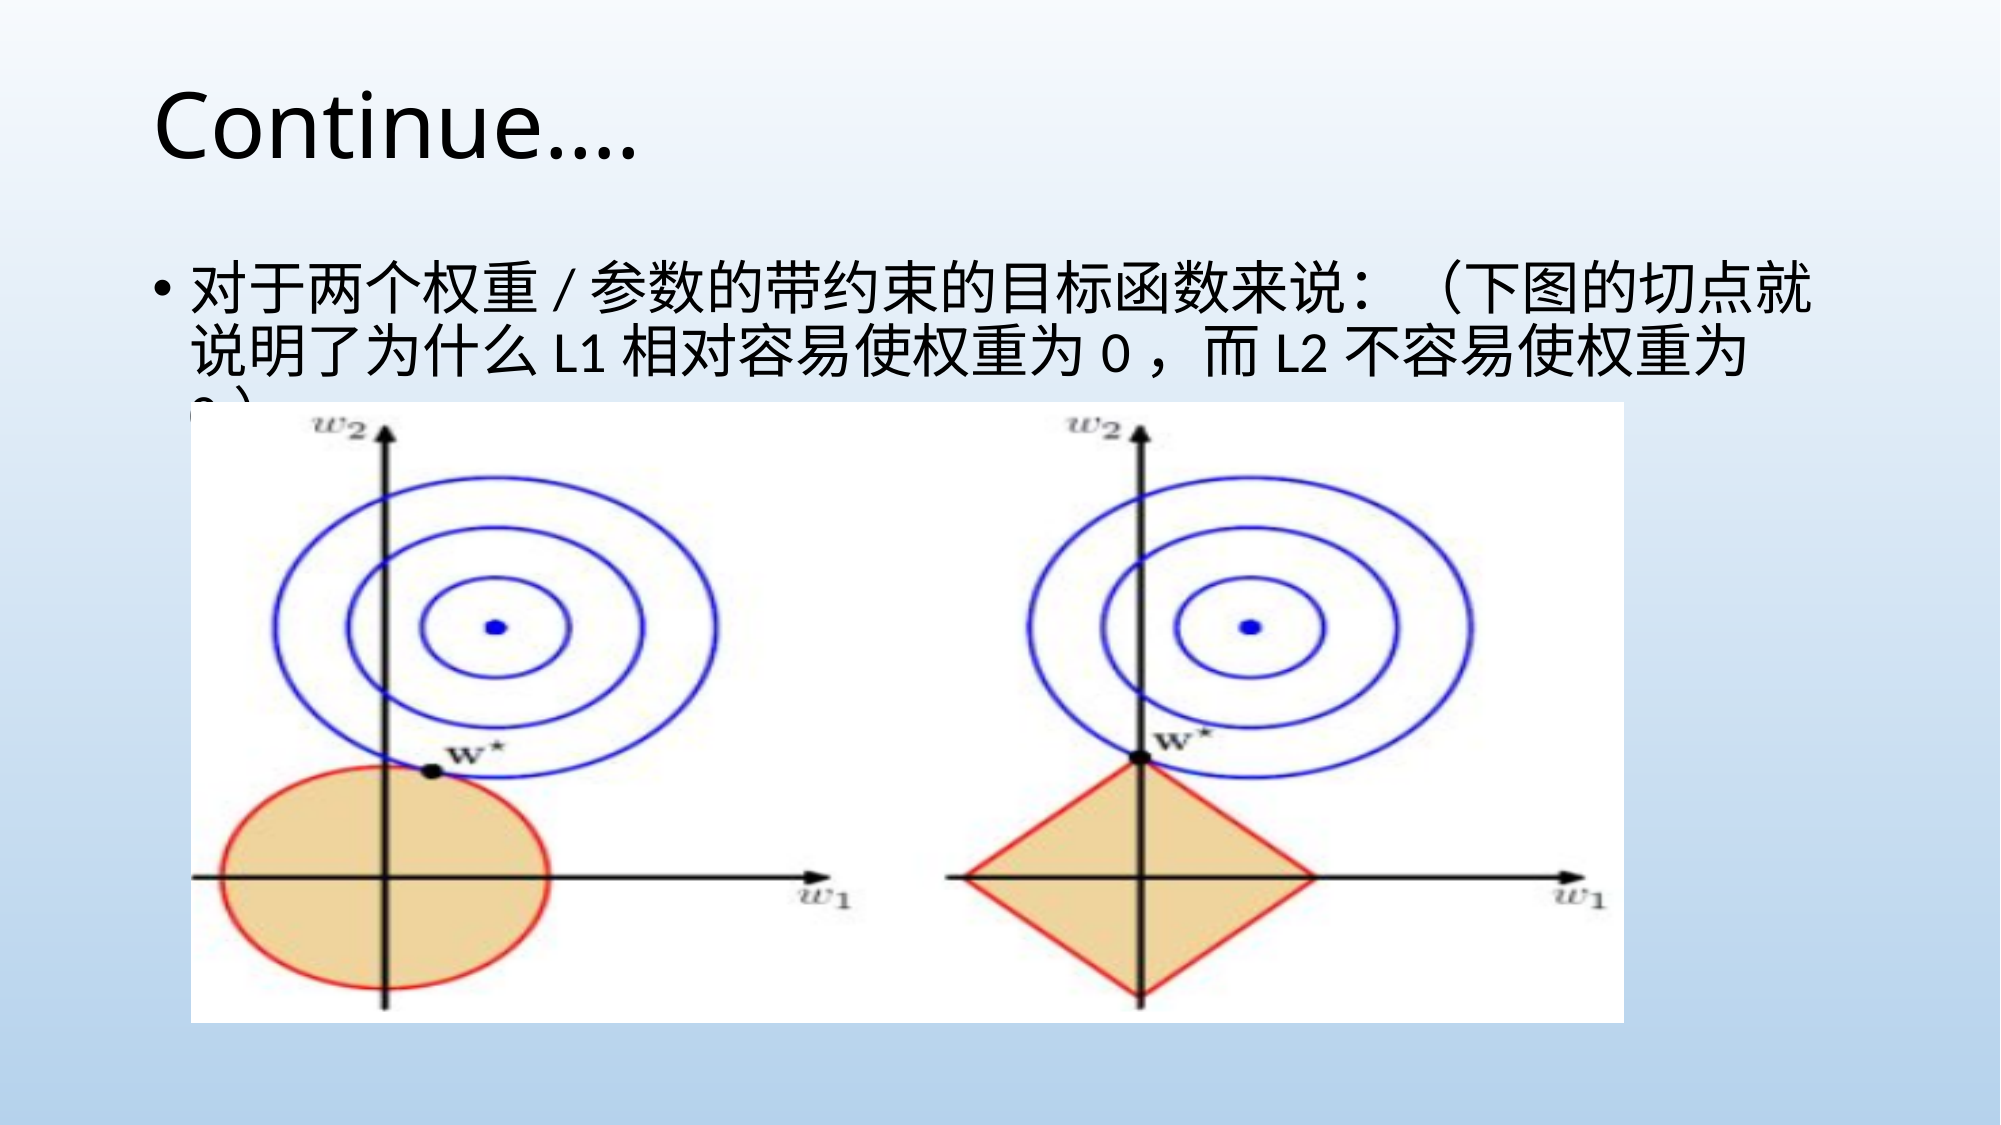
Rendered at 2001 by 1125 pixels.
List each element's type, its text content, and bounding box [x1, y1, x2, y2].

title Continue…. [137, 59, 1863, 199]
list 对于两个权重/参数的带约束的目标函数来说：（下图的切点就说明了为什么L1相对容易使权重为0，而L2不容易使权重为0） [137, 251, 1863, 1067]
picture [190, 402, 1624, 1023]
